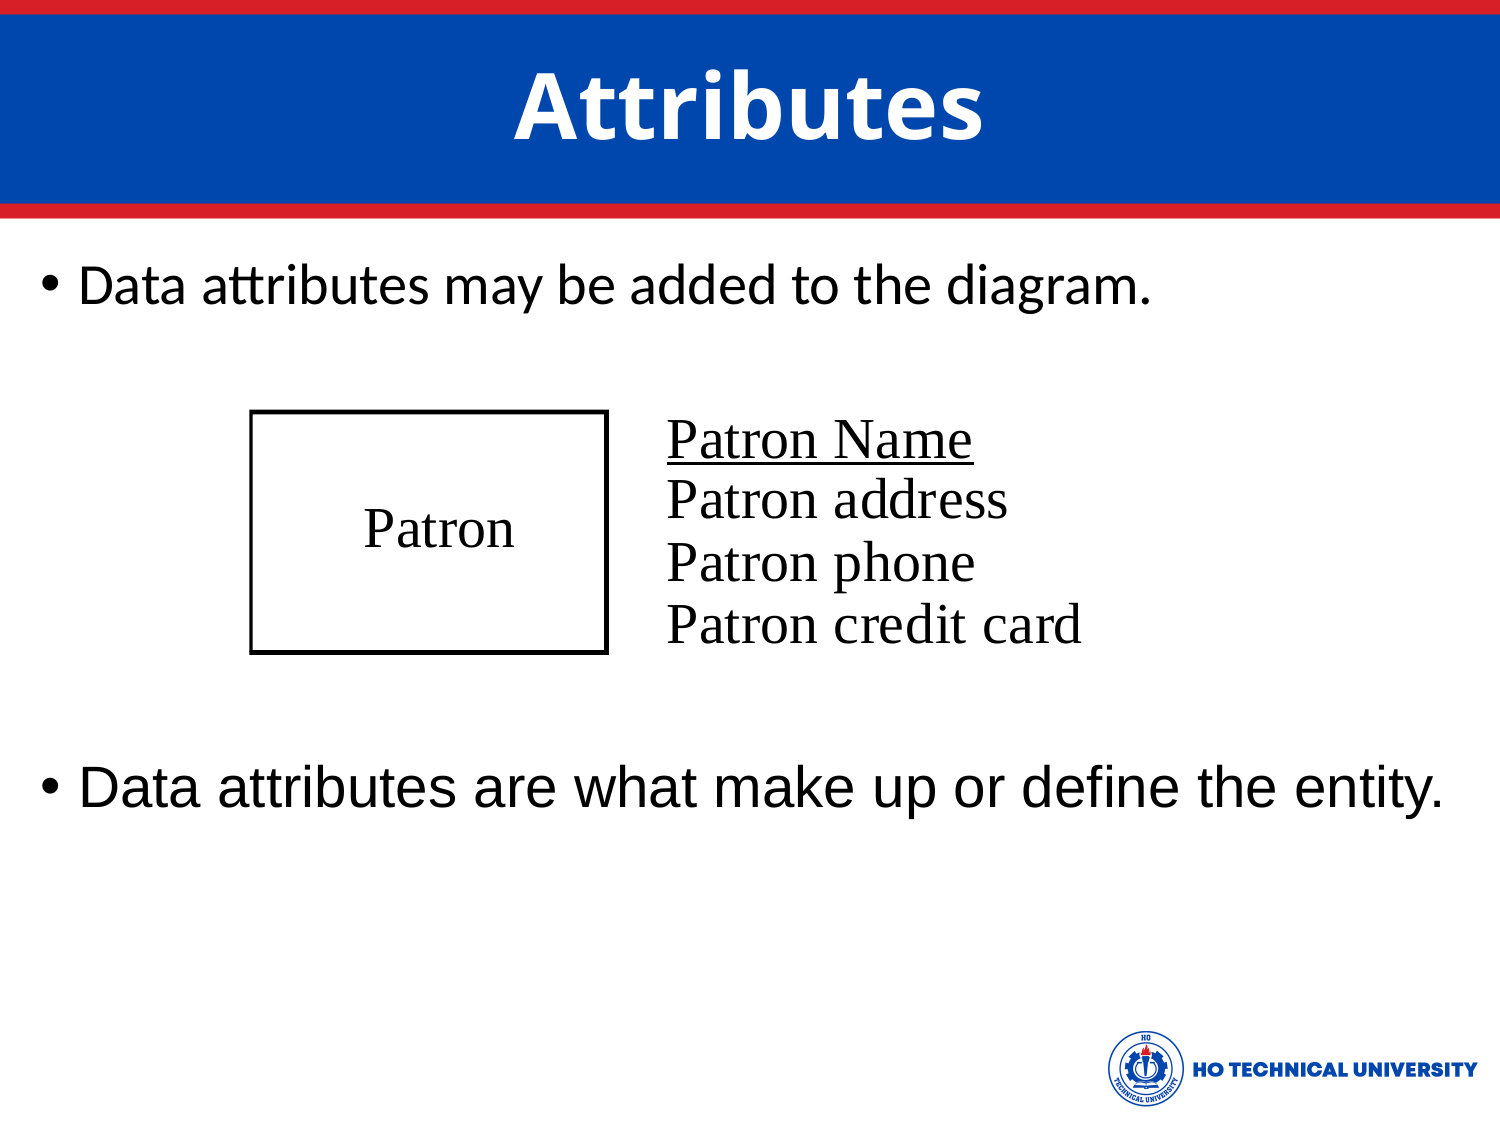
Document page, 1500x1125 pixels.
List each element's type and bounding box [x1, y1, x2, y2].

picture [0, 0, 1500, 1125]
text_box [249, 401, 1170, 663]
